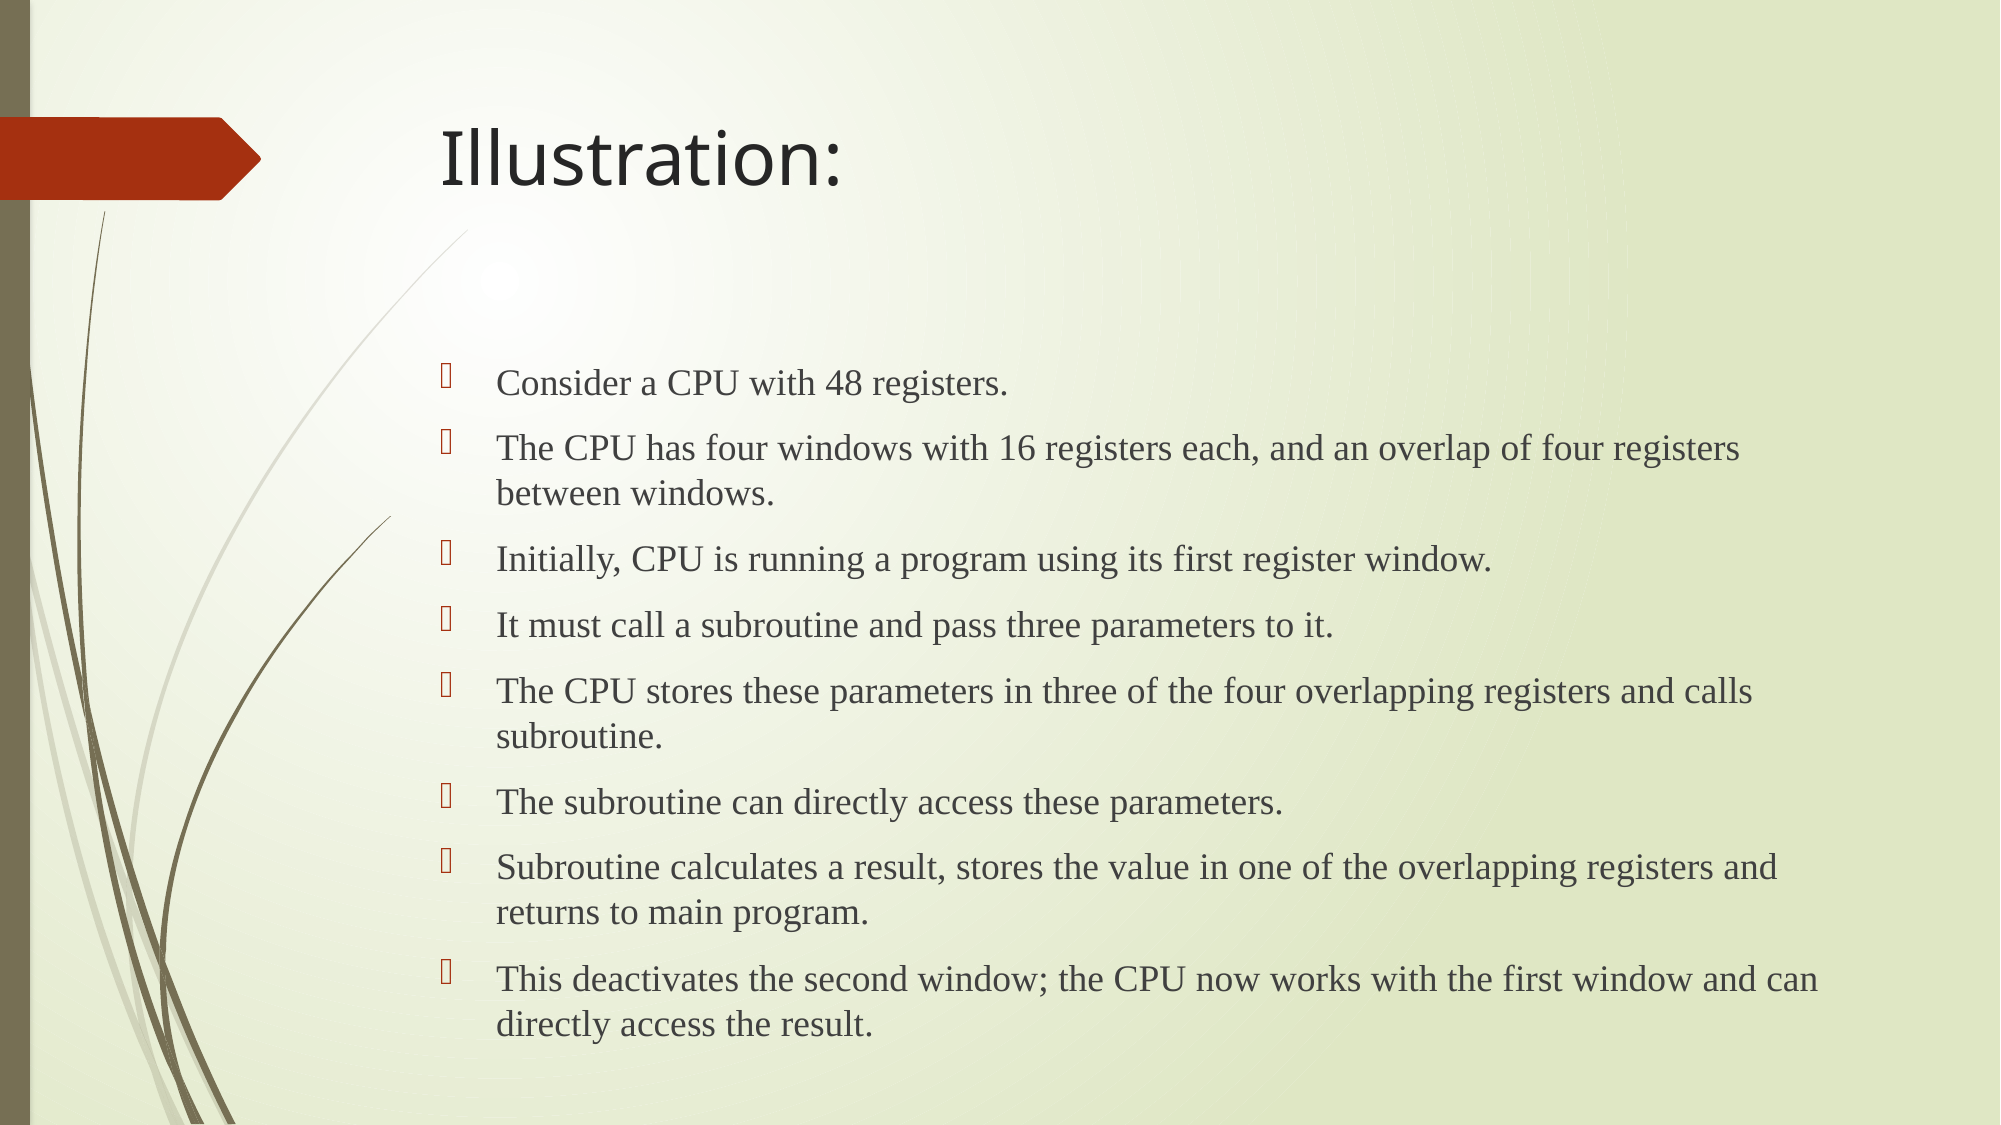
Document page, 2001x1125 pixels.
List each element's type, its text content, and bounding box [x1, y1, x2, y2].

title Illustration: [425, 102, 1888, 313]
list Consider a CPU with 48 registers. The CPU has four windows with 16 registers each, and an overlap of four registers between windows. Initially, CPU is running a program using its first register window. It must call a subroutine and pass three parameters to it. The CPU stores these parameters in three of the four overlapping registers and calls subroutine. The subroutine can directly access these parameters. Subroutine calculates a result, stores the value in one of the overlapping registers and returns to main program. This deactivates the second window; the CPU now works with the first window and can directly access the result. [424, 350, 1888, 1078]
